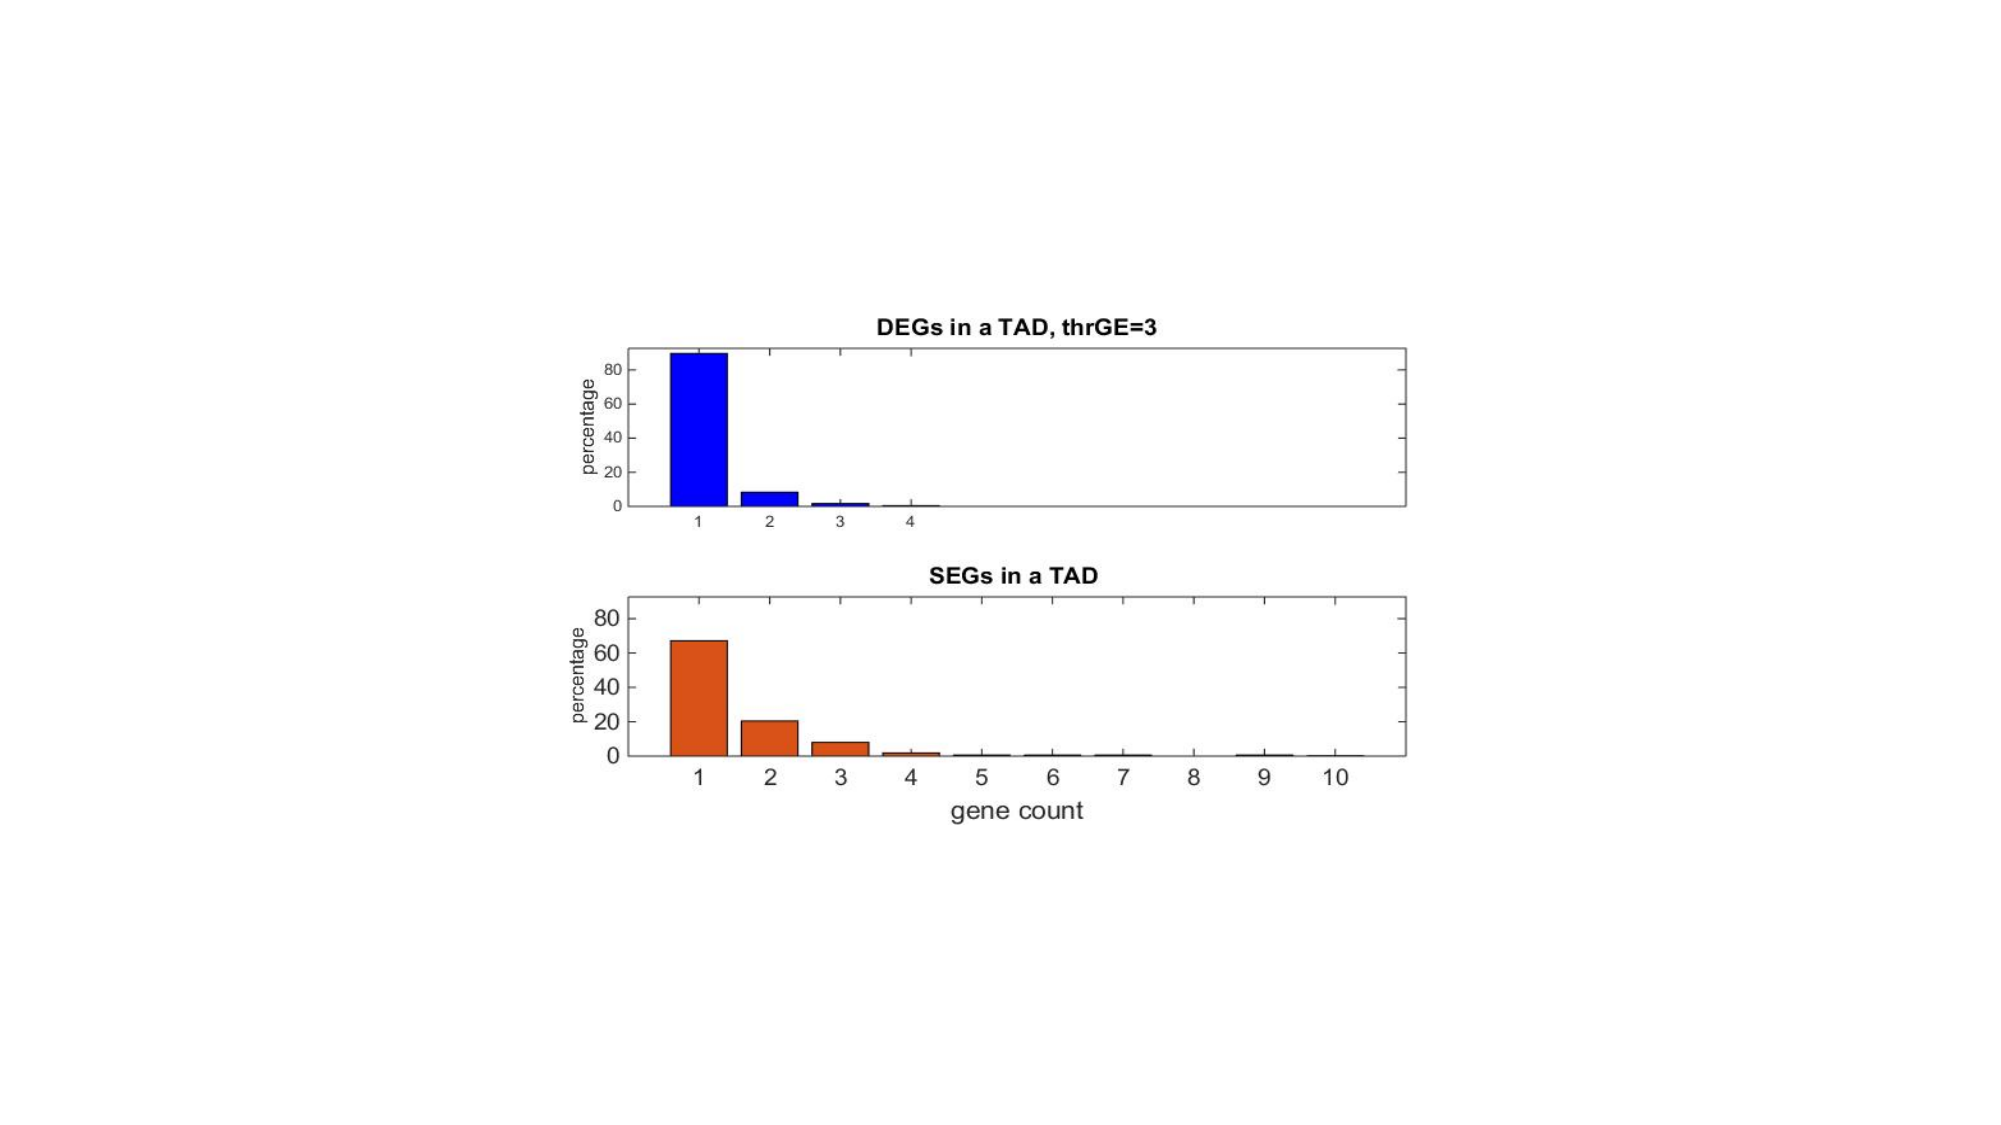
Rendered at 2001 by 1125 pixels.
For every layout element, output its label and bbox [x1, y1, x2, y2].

picture [498, 299, 1502, 825]
